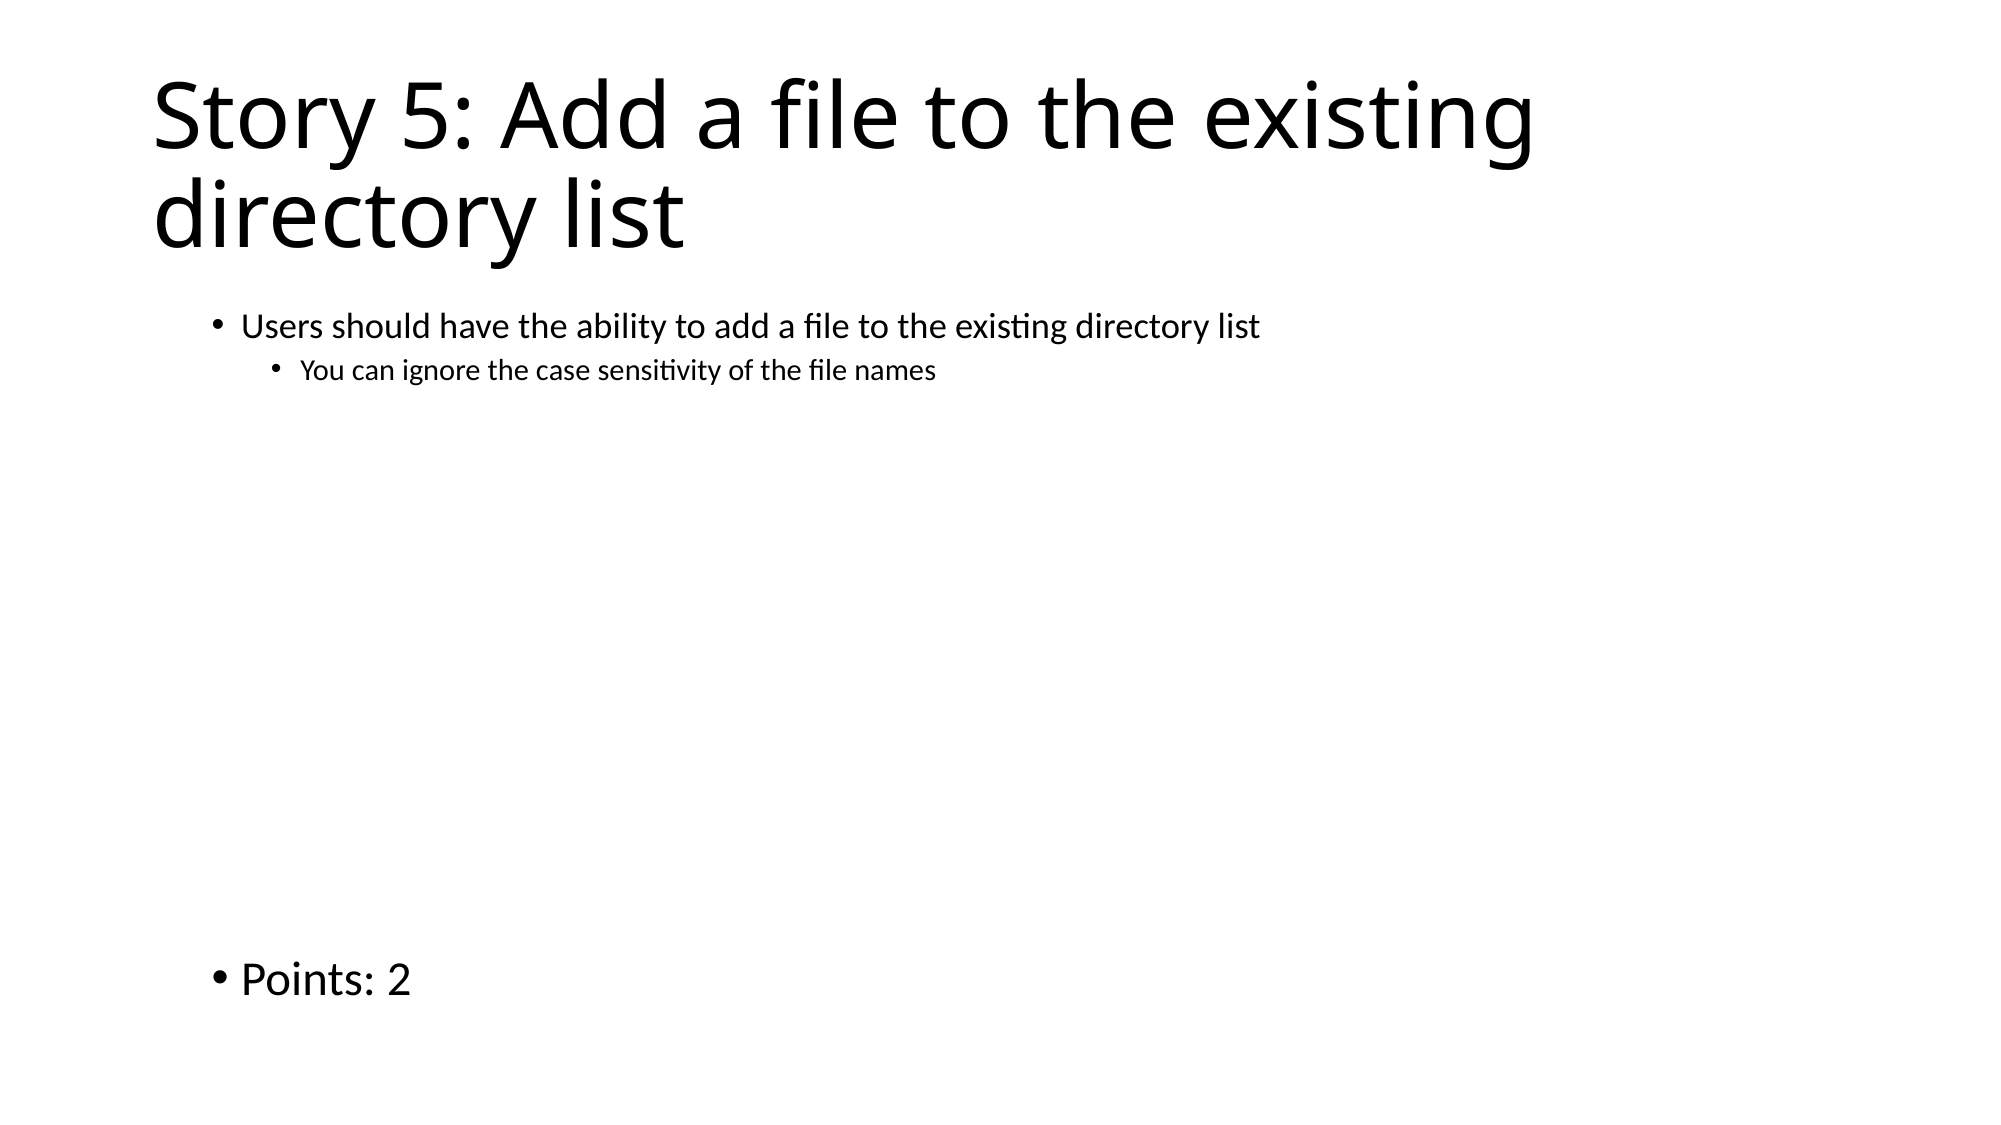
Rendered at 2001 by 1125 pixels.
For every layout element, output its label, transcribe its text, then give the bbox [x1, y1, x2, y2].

list Users should have the ability to add a file to the existing directory list You can ignore the case sensitivity of the file names Points: 2 [137, 299, 1863, 1014]
title Story 5: Add a file to the existing directory list [137, 59, 1863, 278]
